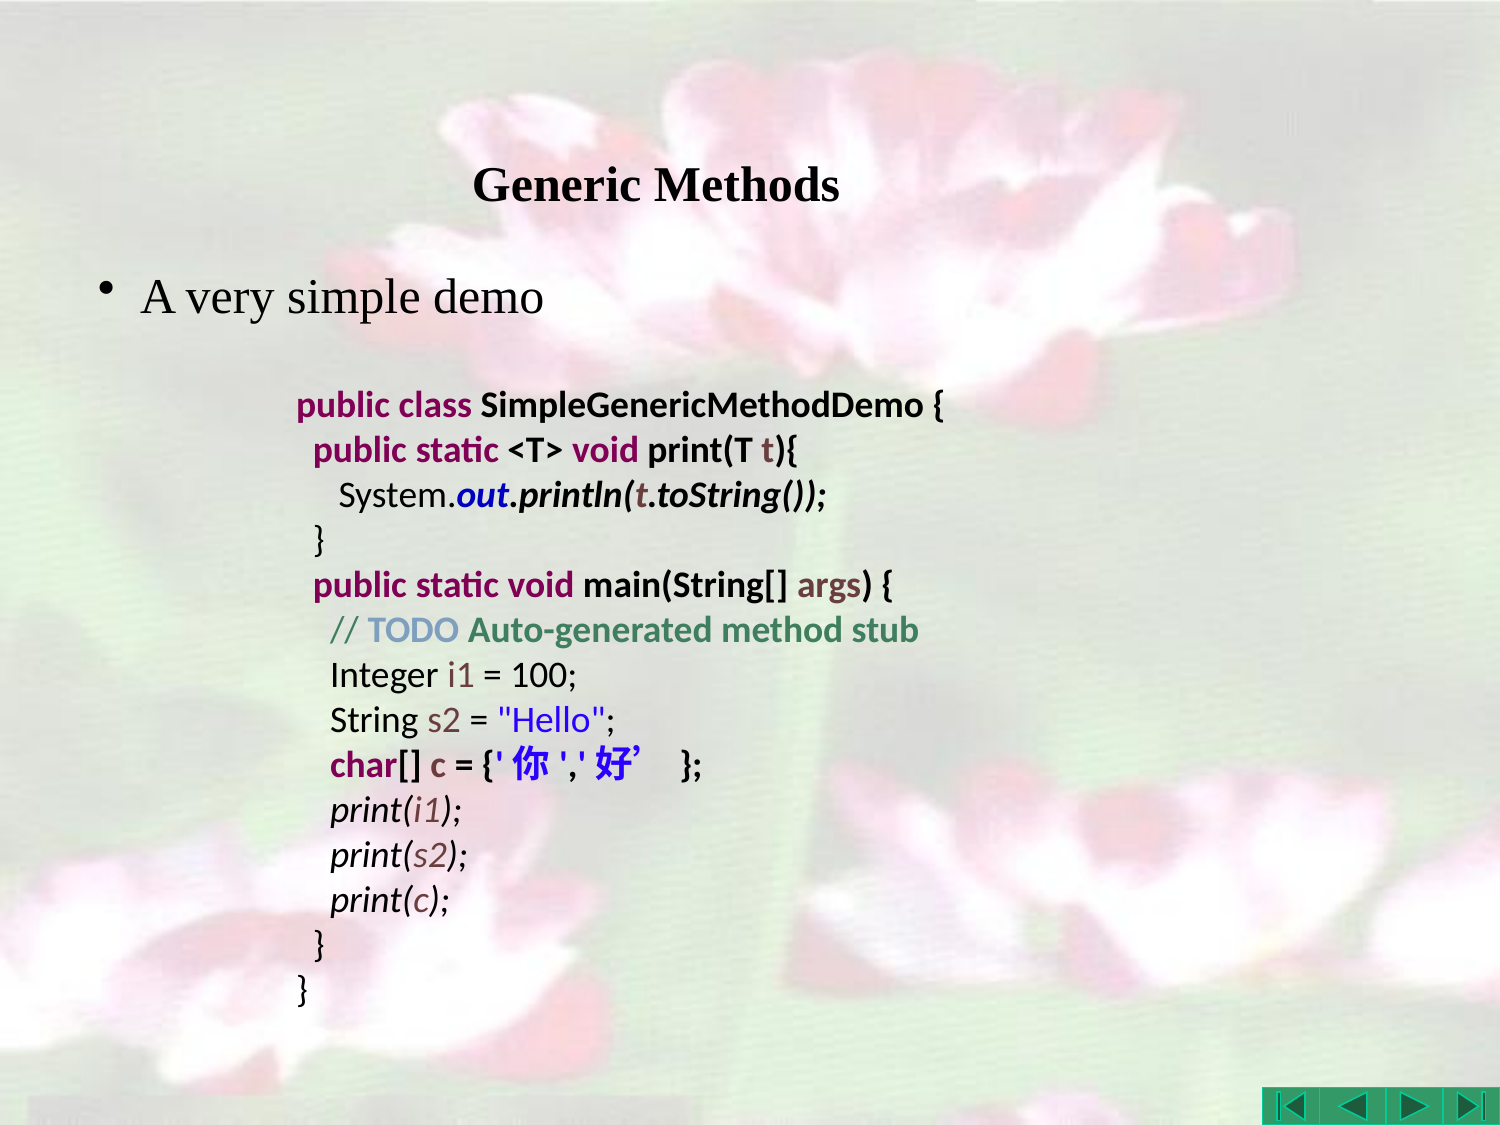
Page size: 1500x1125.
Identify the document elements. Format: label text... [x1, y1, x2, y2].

list A very simple demo [82, 256, 1358, 369]
picture [0, 0, 1500, 1125]
title Generic Methods [112, 125, 1200, 238]
text_box public class SimpleGenericMethodDemo { public static <T> void print(T t){ System.out.println(t.toString()); } public static void main(String[] args) { // TODO Auto-generated method stub Integer i1 = 100; String s2 = "Hello"; char[] c = {'你','好’}; print(i1); print(s2); print(c); } } [281, 373, 1200, 1018]
